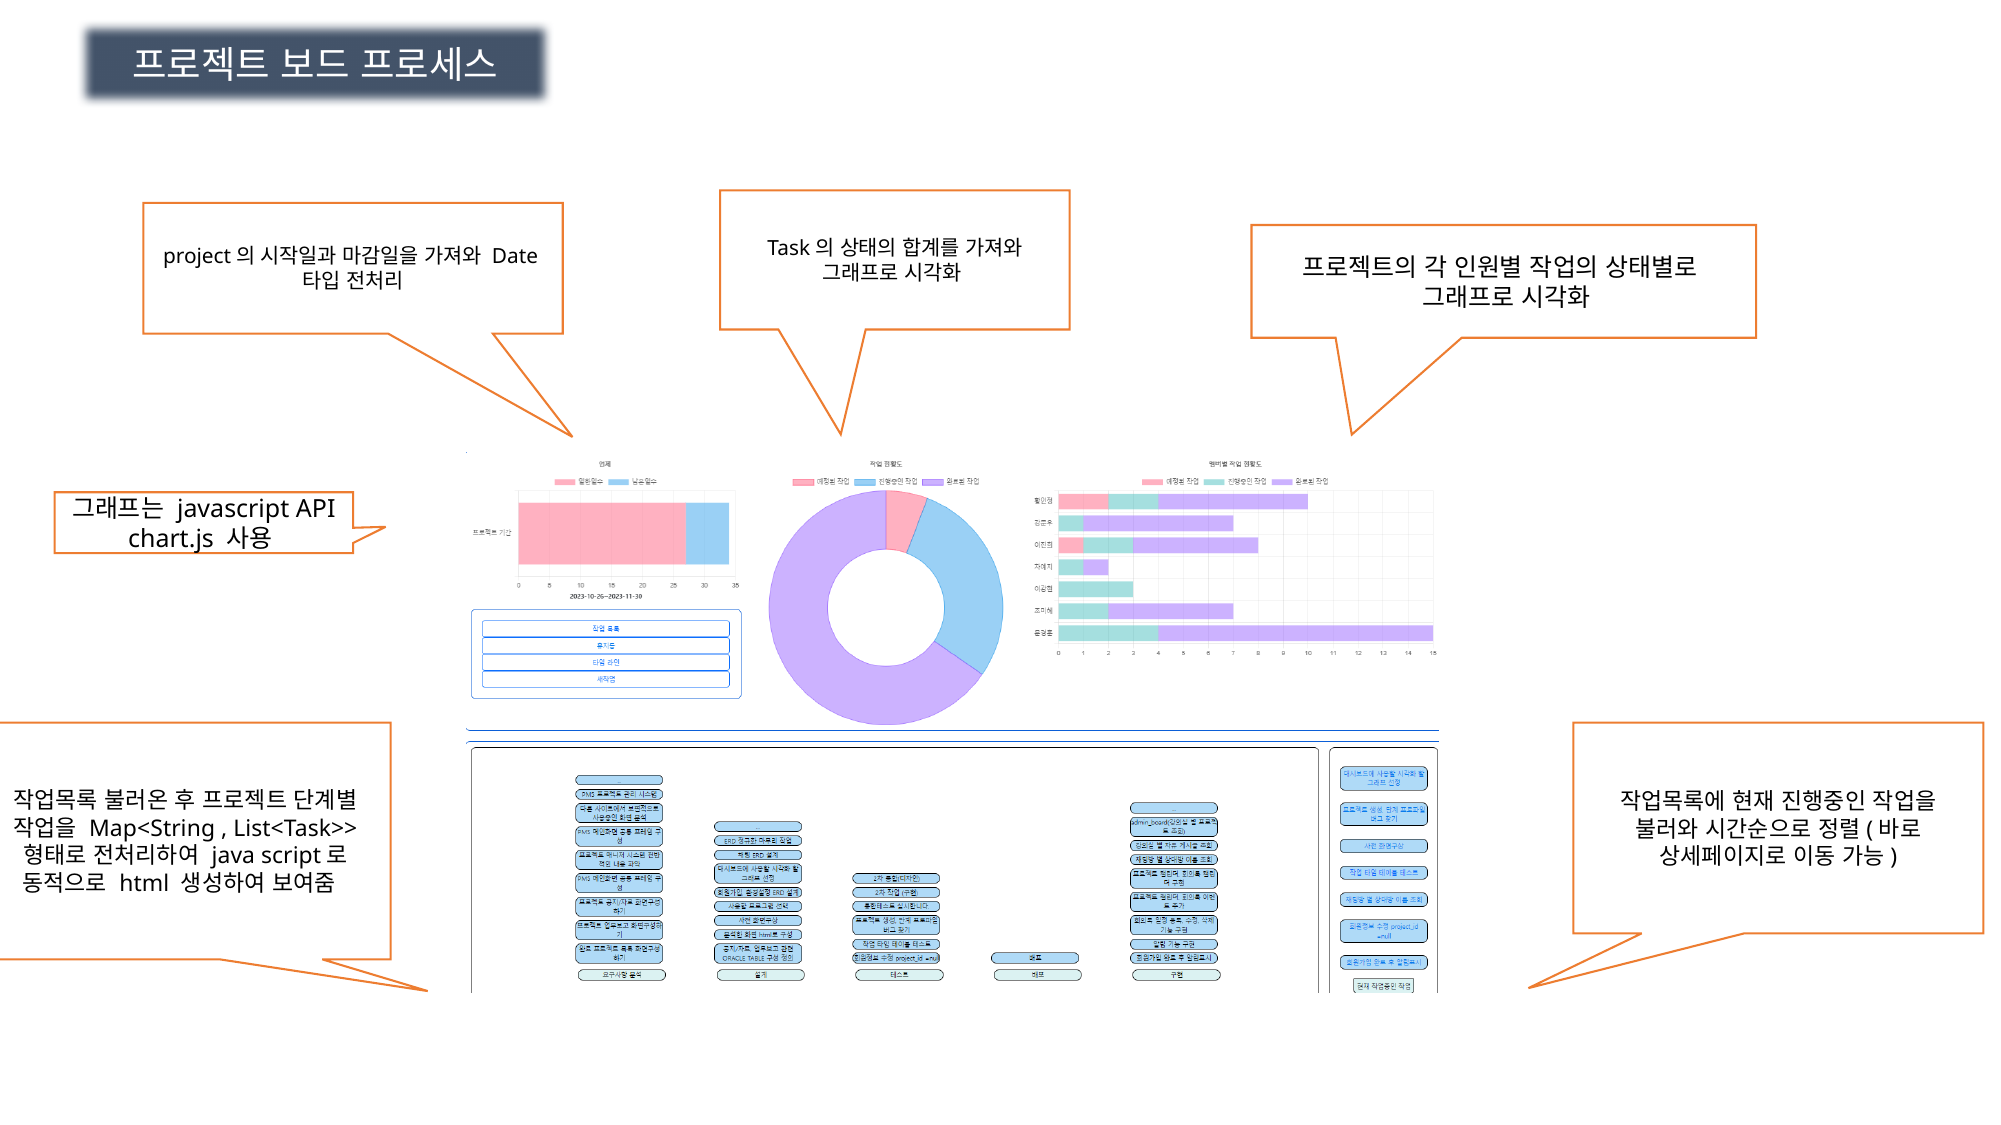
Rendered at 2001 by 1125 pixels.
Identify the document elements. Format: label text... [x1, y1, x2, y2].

text_box 작업목록 불러온 후 프로젝트 단계별 작업을 Map<String , List<Task>> 형태로 전처리하여 java script로 동적으로 html 생성하여 보여줌 [0, 721, 429, 993]
text_box 그래프는 javascript API chart.js 사용 [53, 491, 387, 555]
text_box 작업목록에 현재 진행중인 작업을 불러와 시간순으로 정렬(바로 상세페이지로 이동 가능) [1527, 721, 1985, 990]
text_box Task의 상태의 합계를 가져와 그래프로 시각화 [719, 189, 1071, 438]
text_box 프로젝트 보드 프로세스 [93, 36, 538, 91]
picture [466, 452, 1439, 993]
text_box 프로젝트의 각 인원별 작업의 상태별로 그래프로 시각화 [1250, 223, 1758, 437]
text_box project의 시작일과 마감일을 가져와 Date타입 전처리 [142, 201, 574, 438]
